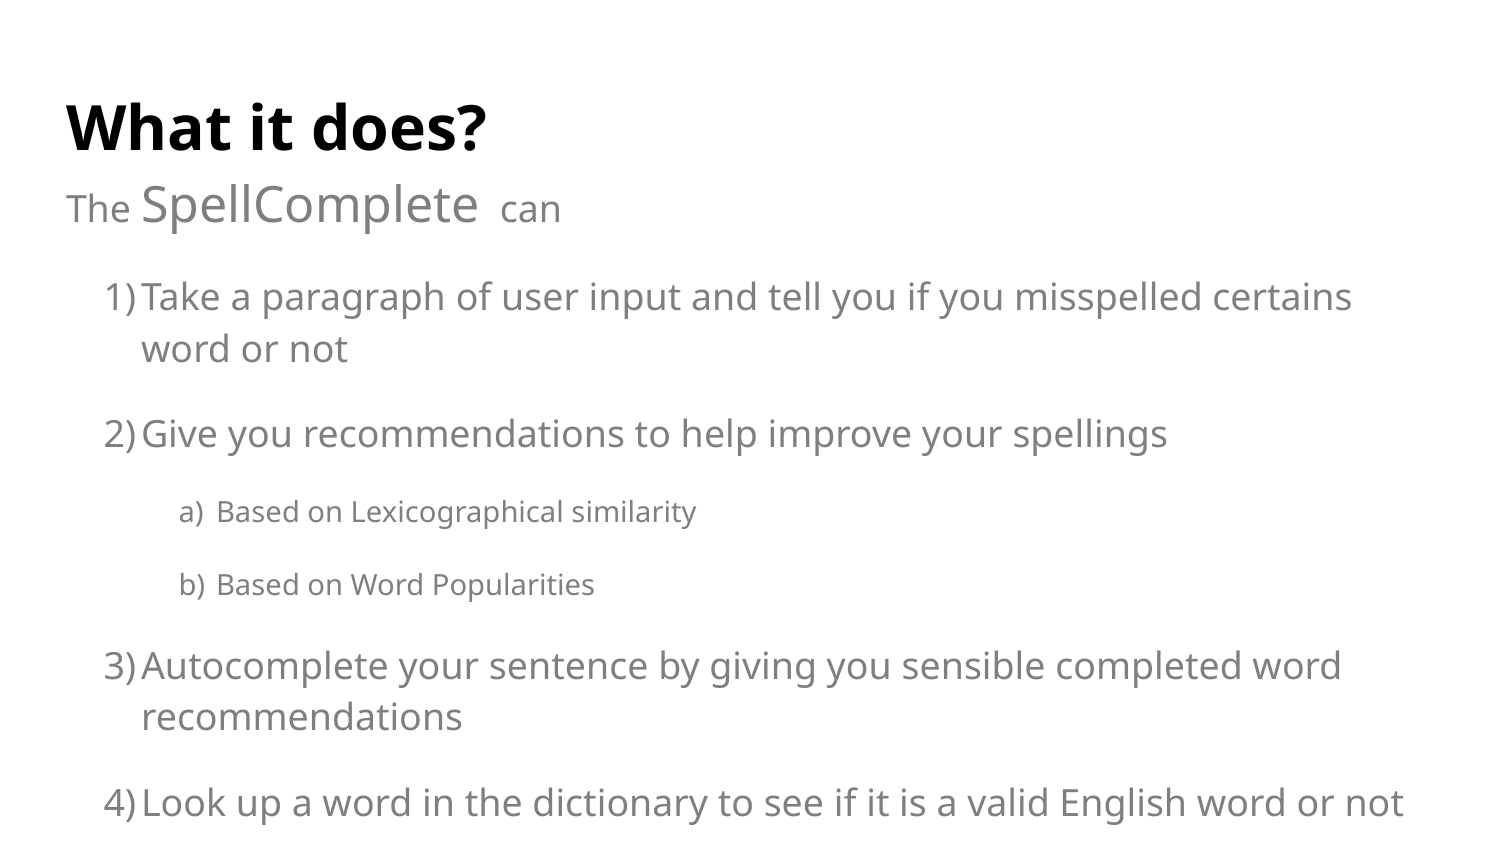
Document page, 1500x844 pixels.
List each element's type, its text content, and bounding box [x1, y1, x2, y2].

title What it does? [51, 72, 1449, 148]
list The SpellComplete can Take a paragraph of user input and tell you if you misspelled certains word or not Give you recommendations to help improve your spellings Based on Lexicographical similarity Based on Word Popularities Autocomplete your sentence by giving you sensible completed word recommendations Look up a word in the dictionary to see if it is a valid English word or not Compare performance of different dictionaries based on different data structures Use a stack to store user input and retrieve previously entered searches using an “undo button” [51, 148, 1449, 710]
